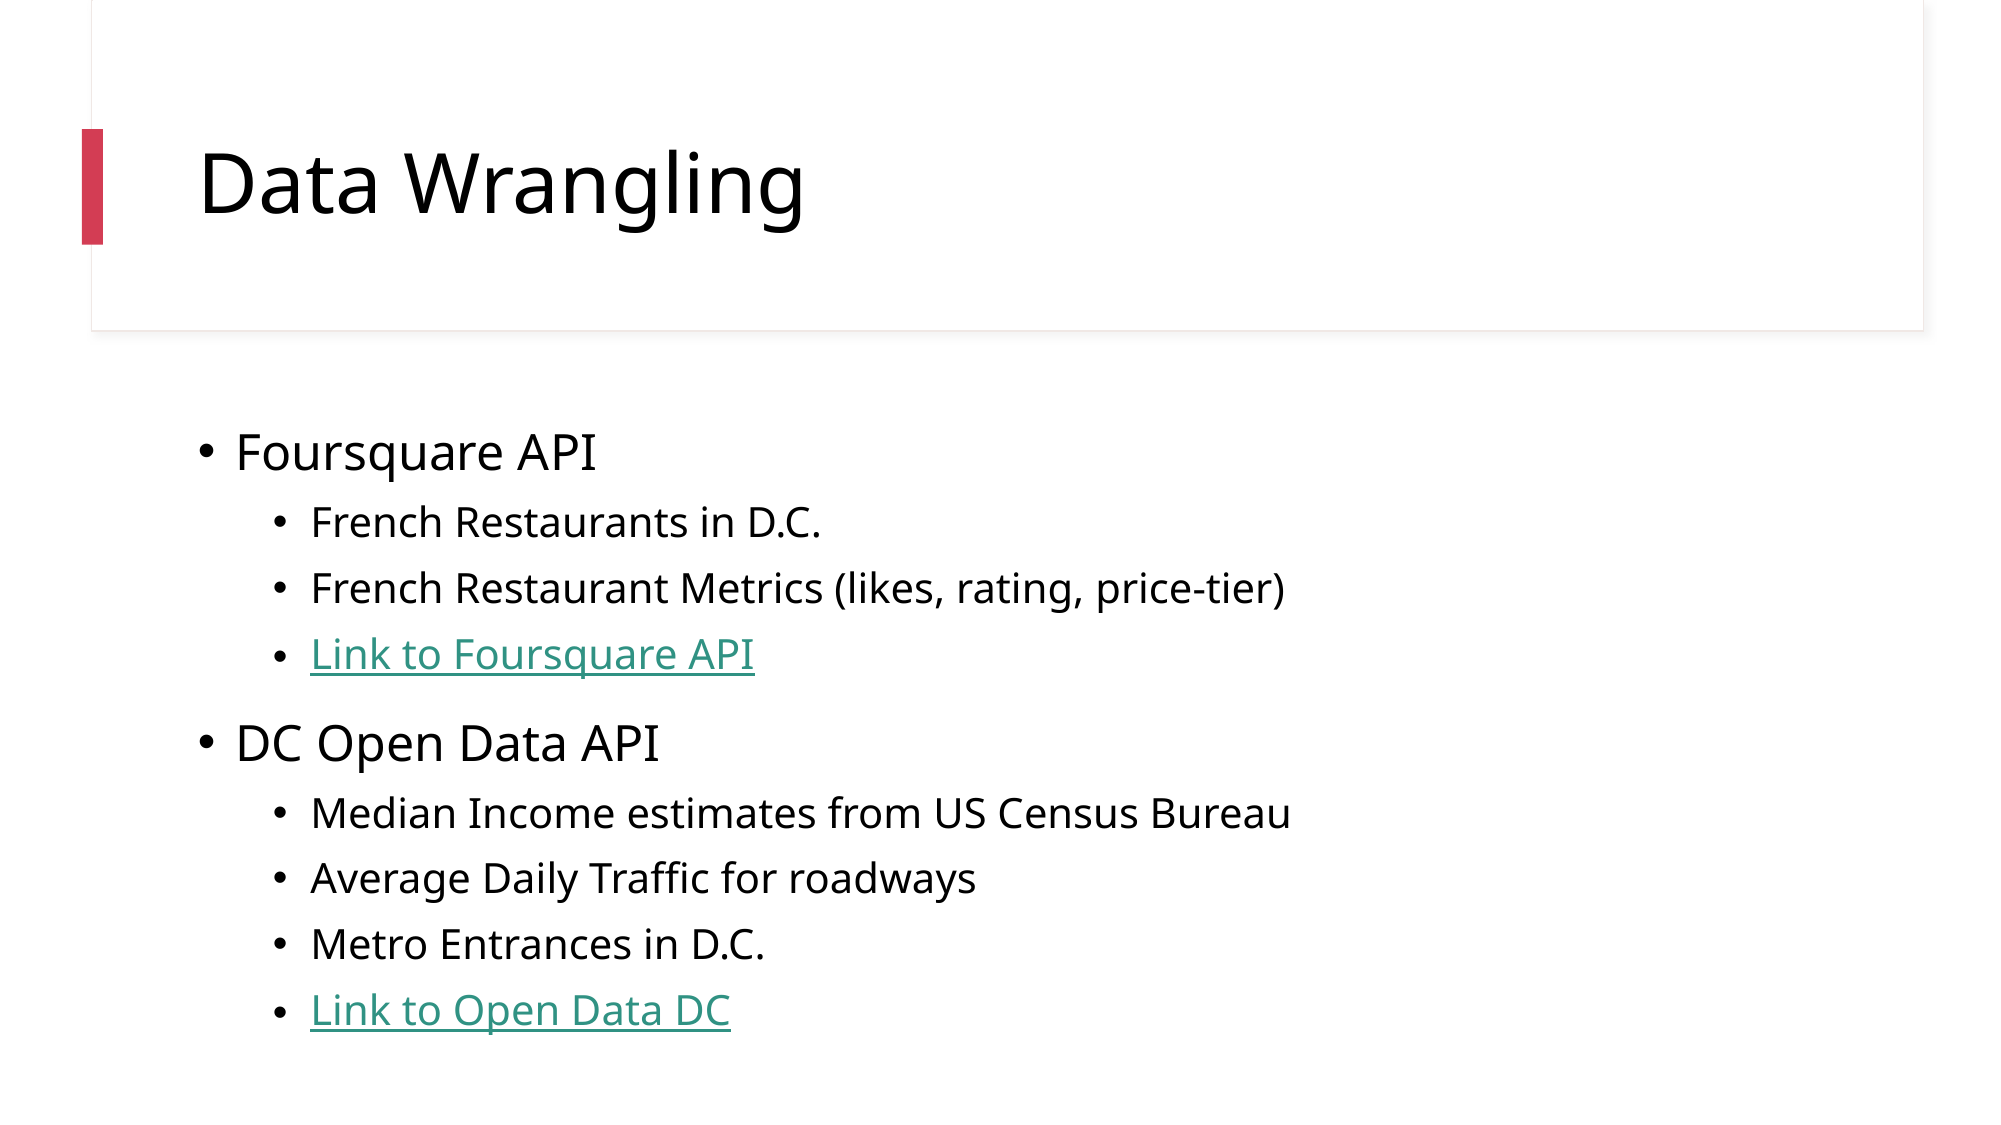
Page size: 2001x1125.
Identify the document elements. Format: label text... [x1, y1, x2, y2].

title Data Wrangling [183, 90, 1851, 284]
list Foursquare API French Restaurants in D.C. French Restaurant Metrics (likes, rating, price-tier) Link to Foursquare API DC Open Data API Median Income estimates from US Census Bureau Average Daily Traffic for roadways Metro Entrances in D.C. Link to Open Data DC [183, 407, 1851, 1083]
